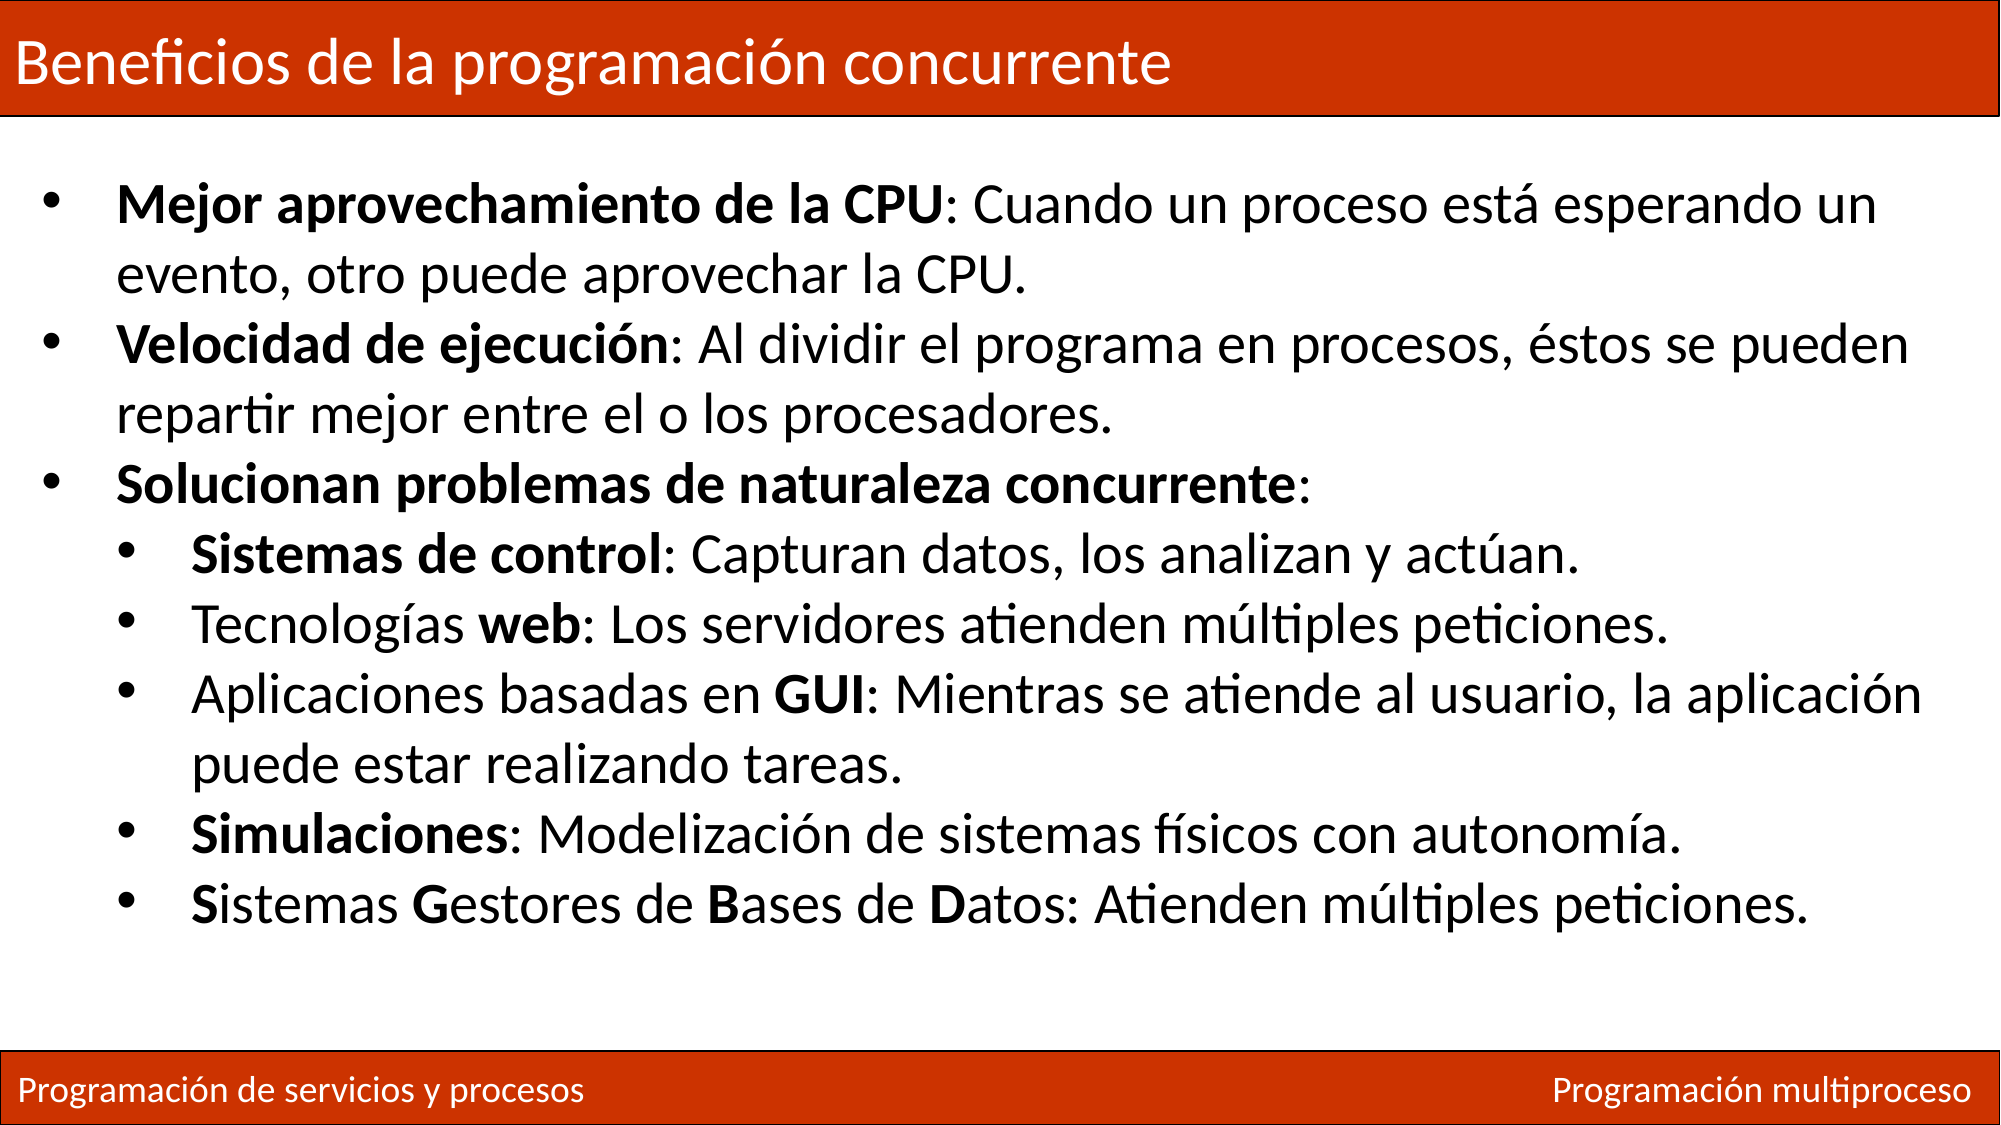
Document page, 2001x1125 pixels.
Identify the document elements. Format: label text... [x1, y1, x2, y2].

text_box [0, 1050, 2000, 1125]
text_box Mejor aprovechamiento de la CPU: Cuando un proceso está esperando un evento, otro puede aprovechar la CPU. Velocidad de ejecución: Al dividir el programa en procesos, éstos se pueden repartir mejor entre el o los procesadores. Solucionan problemas de naturaleza concurrente: Sistemas de control: Capturan datos, los analizan y actúan. Tecnologías web: Los servidores atienden múltiples peticiones. Aplicaciones basadas en GUI: Mientras se atiende al usuario, la aplicación puede estar realizando tareas. Simulaciones: Modelización de sistemas físicos con autonomía. Sistemas Gestores de Bases de Datos: Atienden múltiples peticiones. [26, 157, 1973, 942]
text_box Programación de servicios y procesos [3, 1057, 601, 1118]
text_box Programación multiproceso [1537, 1057, 1988, 1118]
text_box Beneficios de la programación concurrente [0, 0, 2000, 117]
